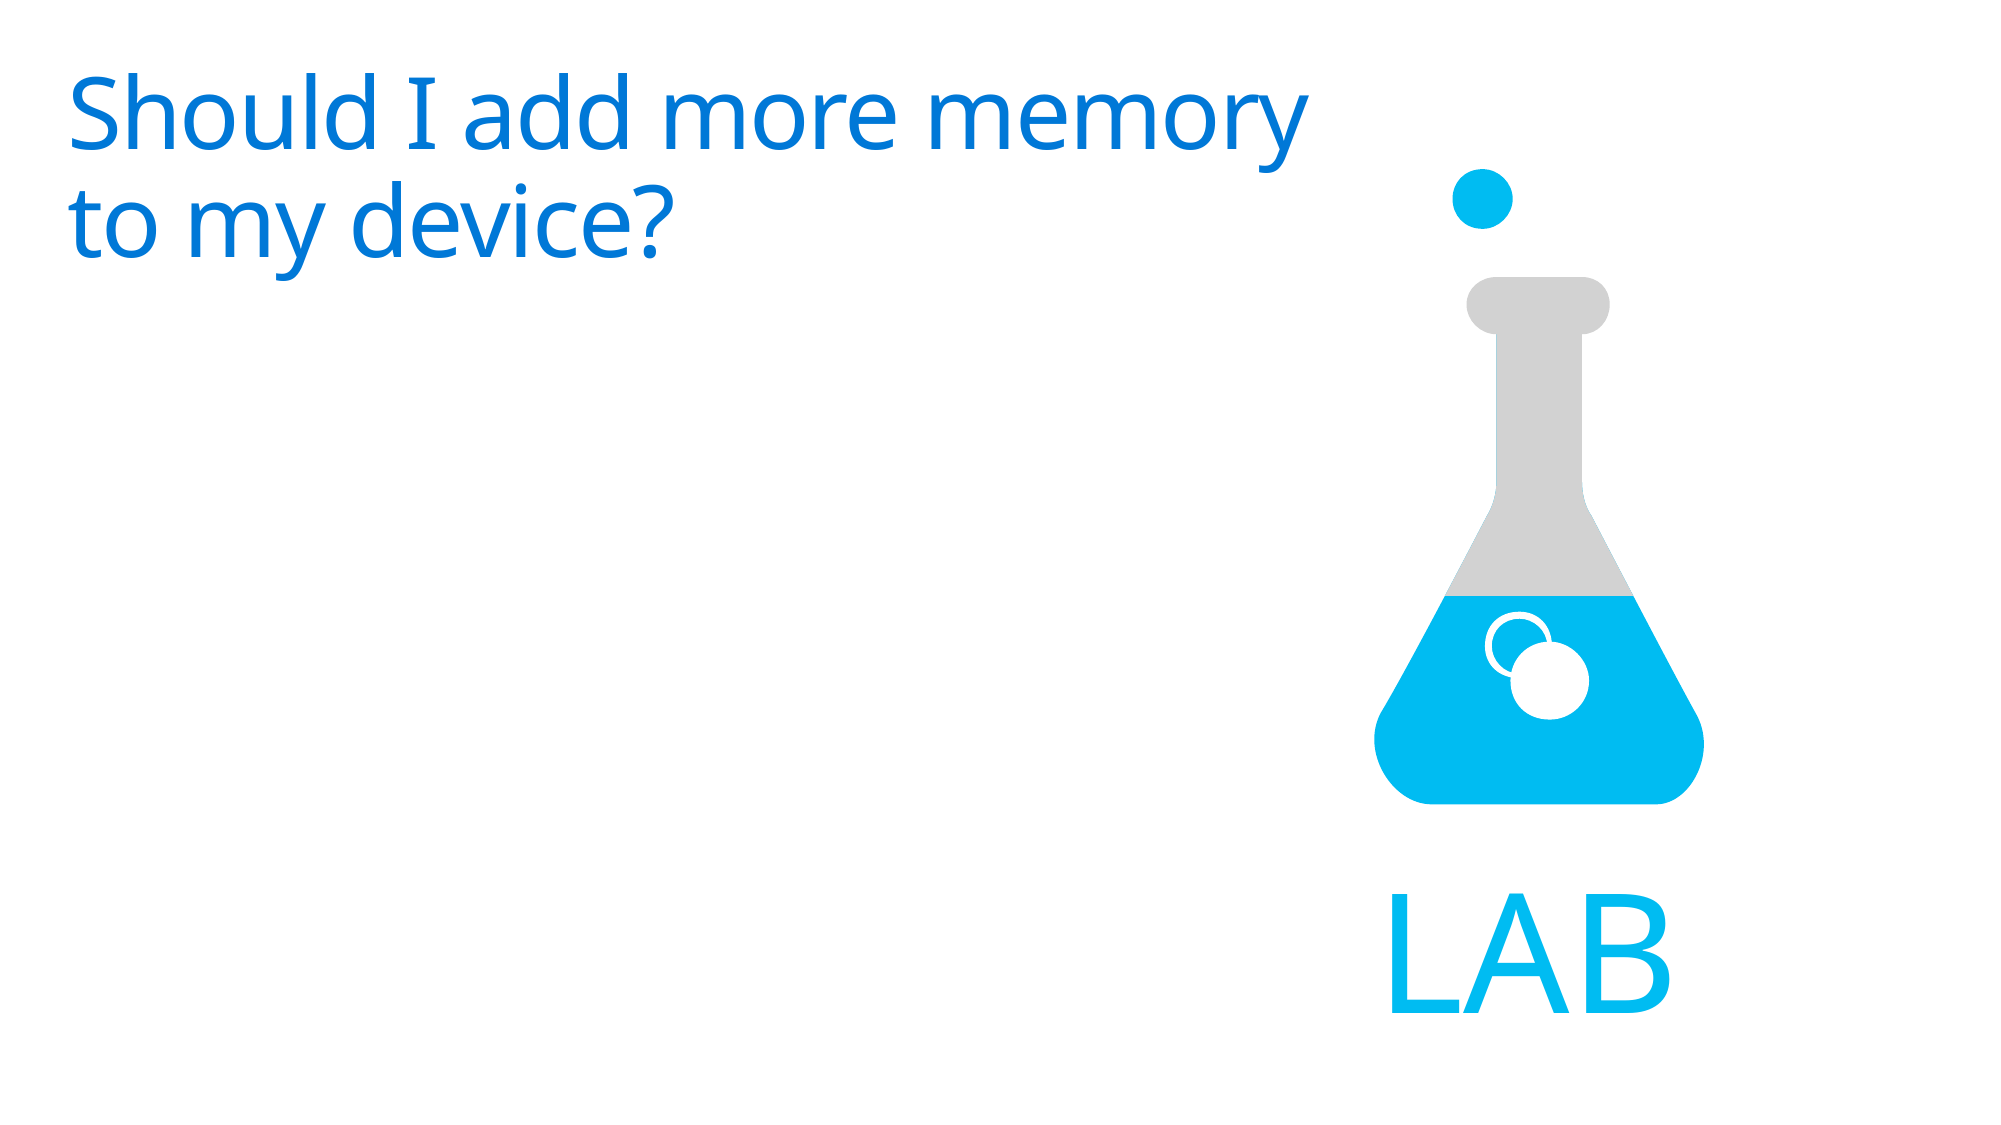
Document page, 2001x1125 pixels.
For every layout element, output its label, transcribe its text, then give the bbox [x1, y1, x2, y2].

title Should I add more memory to my device? [43, 48, 1356, 297]
